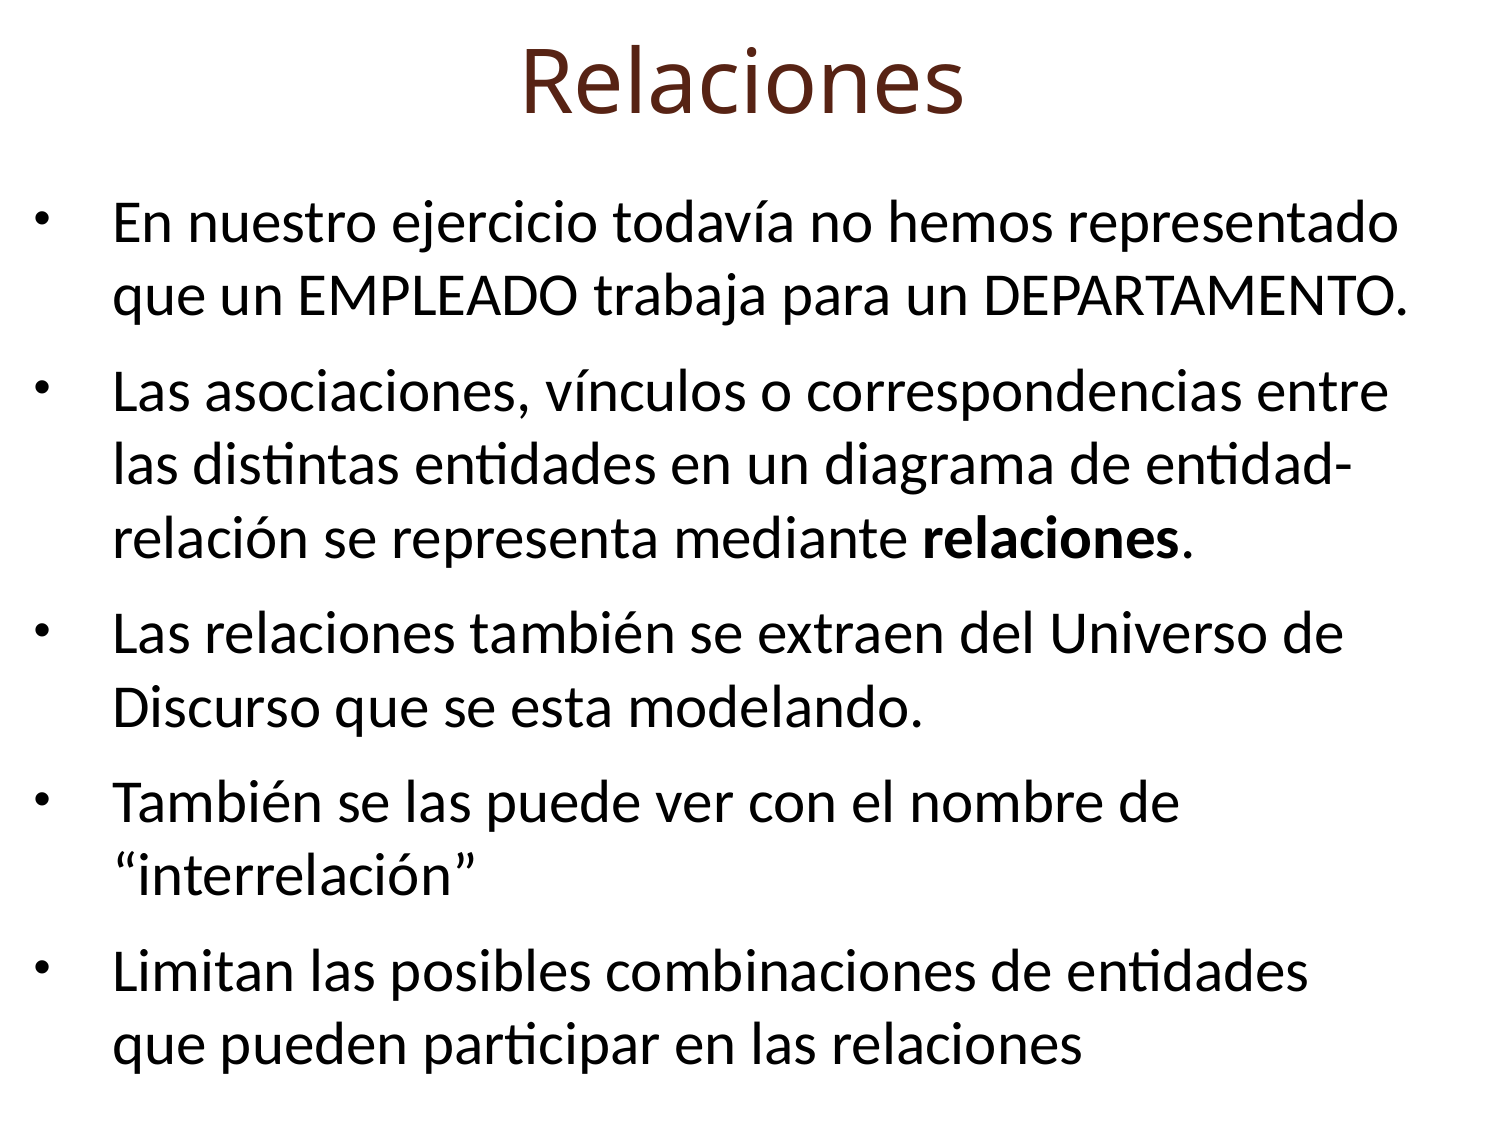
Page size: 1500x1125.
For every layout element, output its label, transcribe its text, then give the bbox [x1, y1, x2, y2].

text_box En nuestro ejercicio todavía no hemos representado que un EMPLEADO trabaja para un DEPARTAMENTO. Las asociaciones, vínculos o correspondencias entre las distintas entidades en un diagrama de entidad-relación se representa mediante relaciones. Las relaciones también se extraen del Universo de Discurso que se esta modelando. También se las puede ver con el nombre de “interrelación” Limitan las posibles combinaciones de entidades que pueden participar en las relaciones [18, 174, 1431, 1099]
text_box Relaciones [18, 0, 1466, 155]
